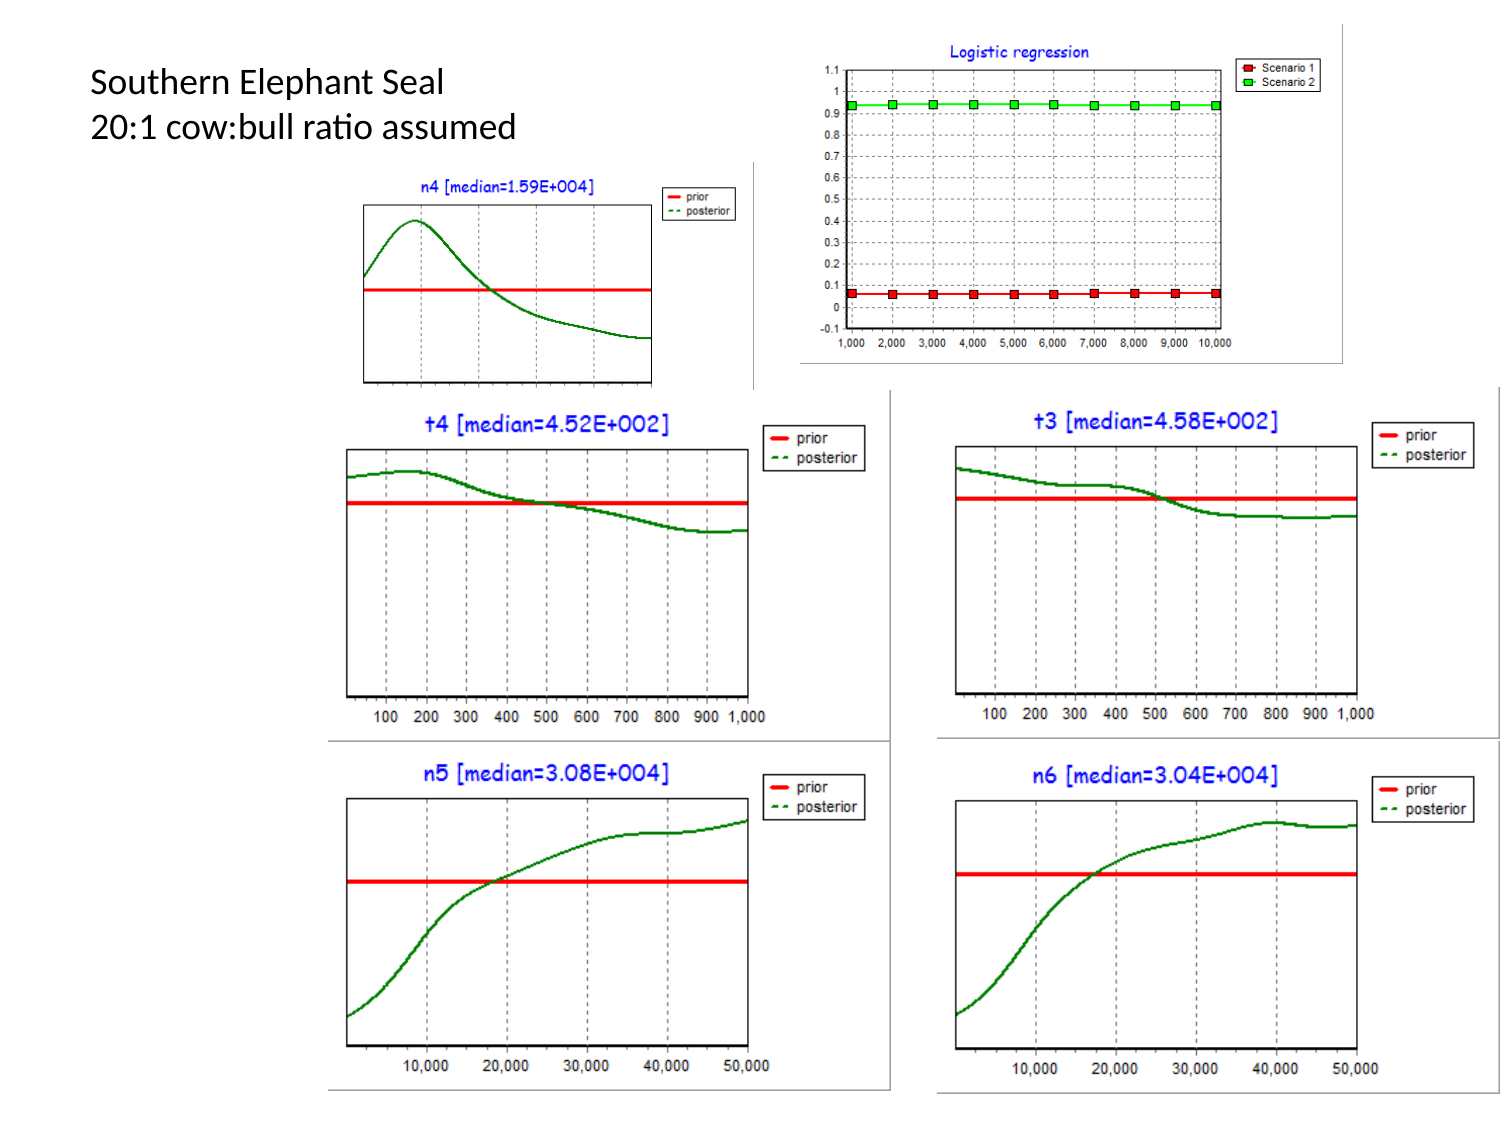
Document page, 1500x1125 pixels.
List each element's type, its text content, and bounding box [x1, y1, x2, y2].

picture [937, 387, 1500, 740]
picture [937, 741, 1500, 1094]
picture [800, 24, 1343, 364]
text_box Southern Elephant Seal 20:1 cow:bull ratio assumed [75, 49, 533, 155]
picture [328, 162, 892, 1091]
